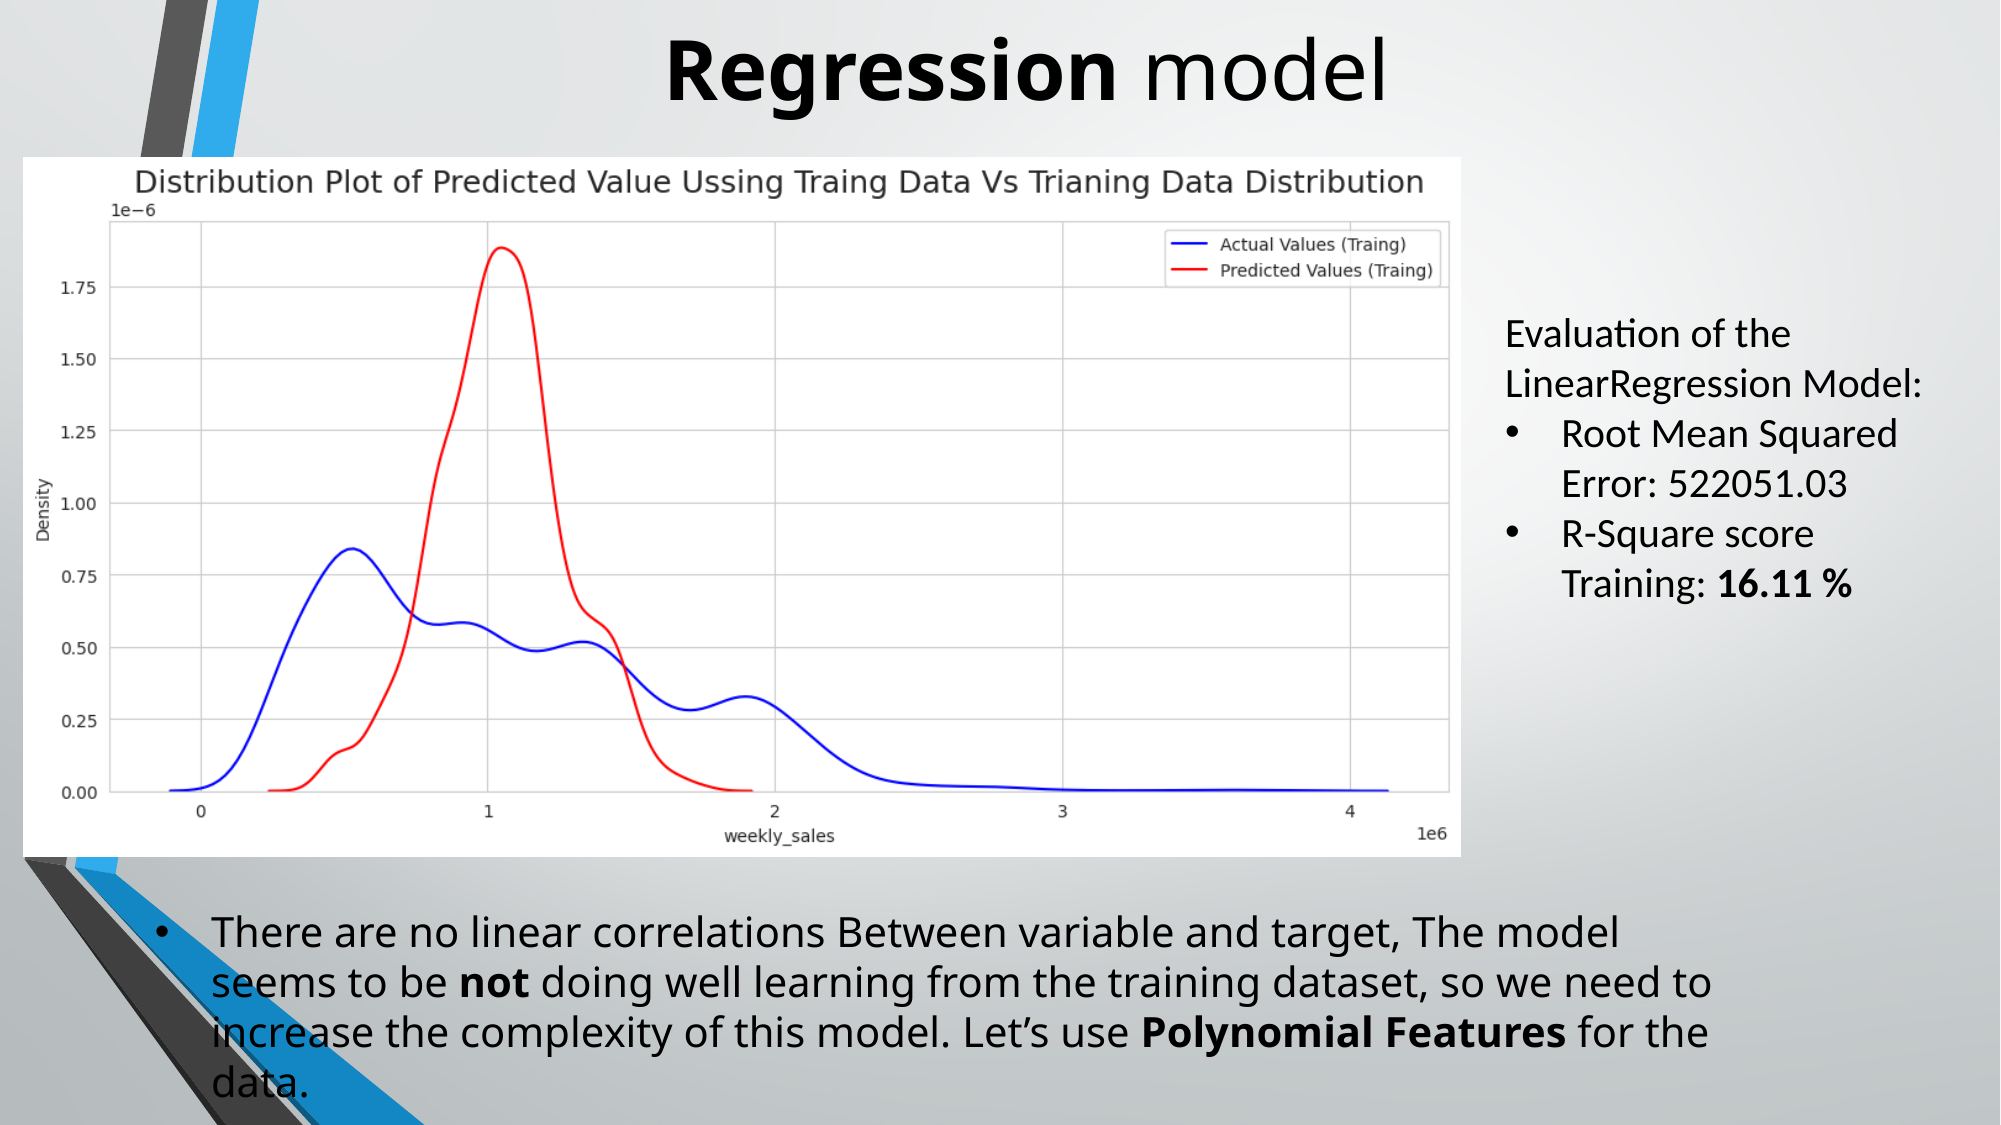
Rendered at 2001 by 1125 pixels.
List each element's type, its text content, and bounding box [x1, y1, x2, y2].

title Regression model [205, 9, 1849, 125]
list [23, 157, 1461, 858]
text_box There are no linear correlations Between variable and target, The model seems to be not doing well learning from the training dataset, so we need to increase the complexity of this model. Let’s use Polynomial Features for the data. [139, 898, 1756, 1114]
text_box Evaluation of the LinearRegression Model: Root Mean Squared Error: 522051.03 R-Square score Training: 16.11 % [1490, 298, 1977, 664]
